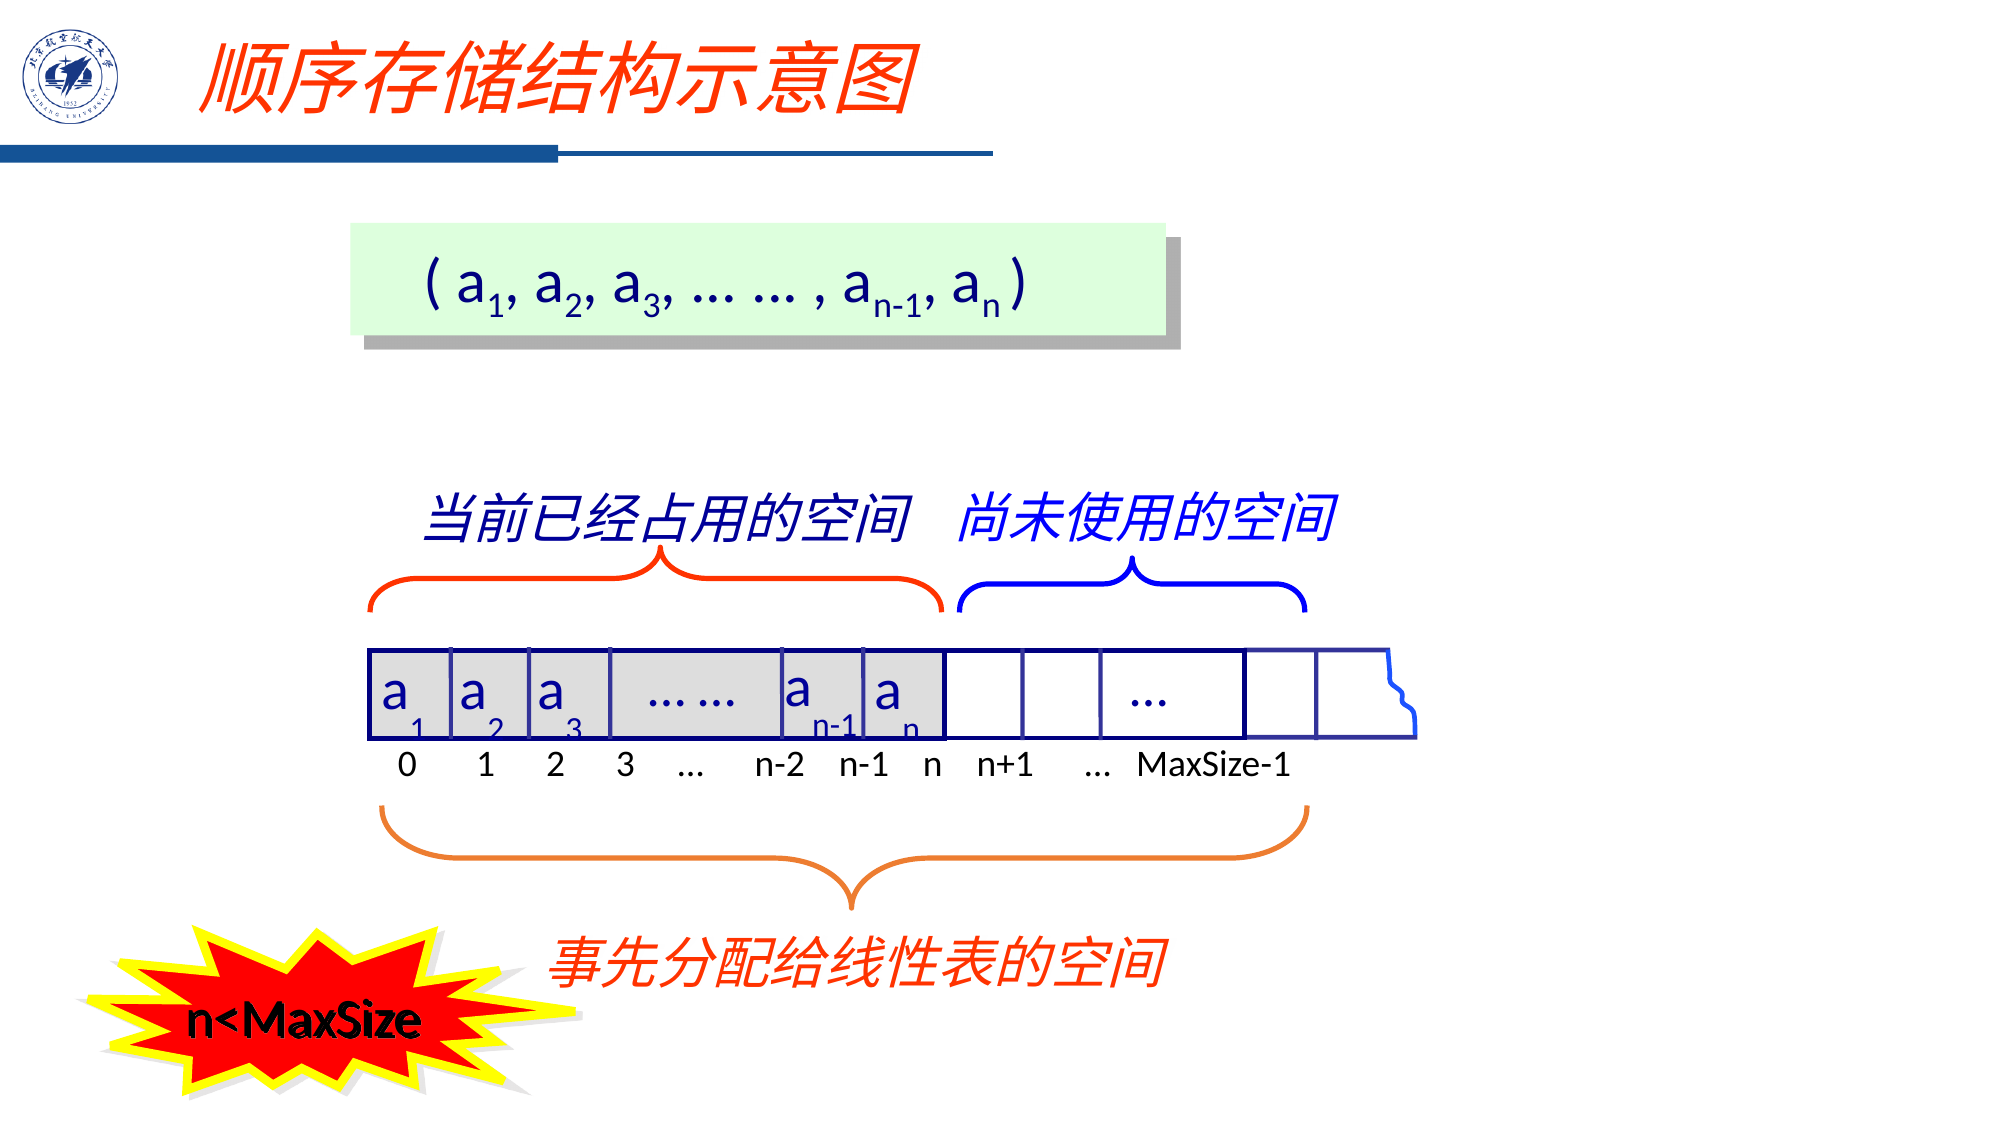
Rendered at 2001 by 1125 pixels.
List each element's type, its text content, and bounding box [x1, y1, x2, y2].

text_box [88, 919, 573, 1109]
text_box 顺序存储结构示意图 [182, 20, 1101, 131]
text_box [369, 642, 1554, 792]
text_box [366, 640, 945, 739]
picture [16, 23, 124, 130]
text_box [381, 808, 1307, 1003]
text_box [370, 476, 938, 610]
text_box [350, 222, 1257, 336]
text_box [938, 475, 1395, 610]
